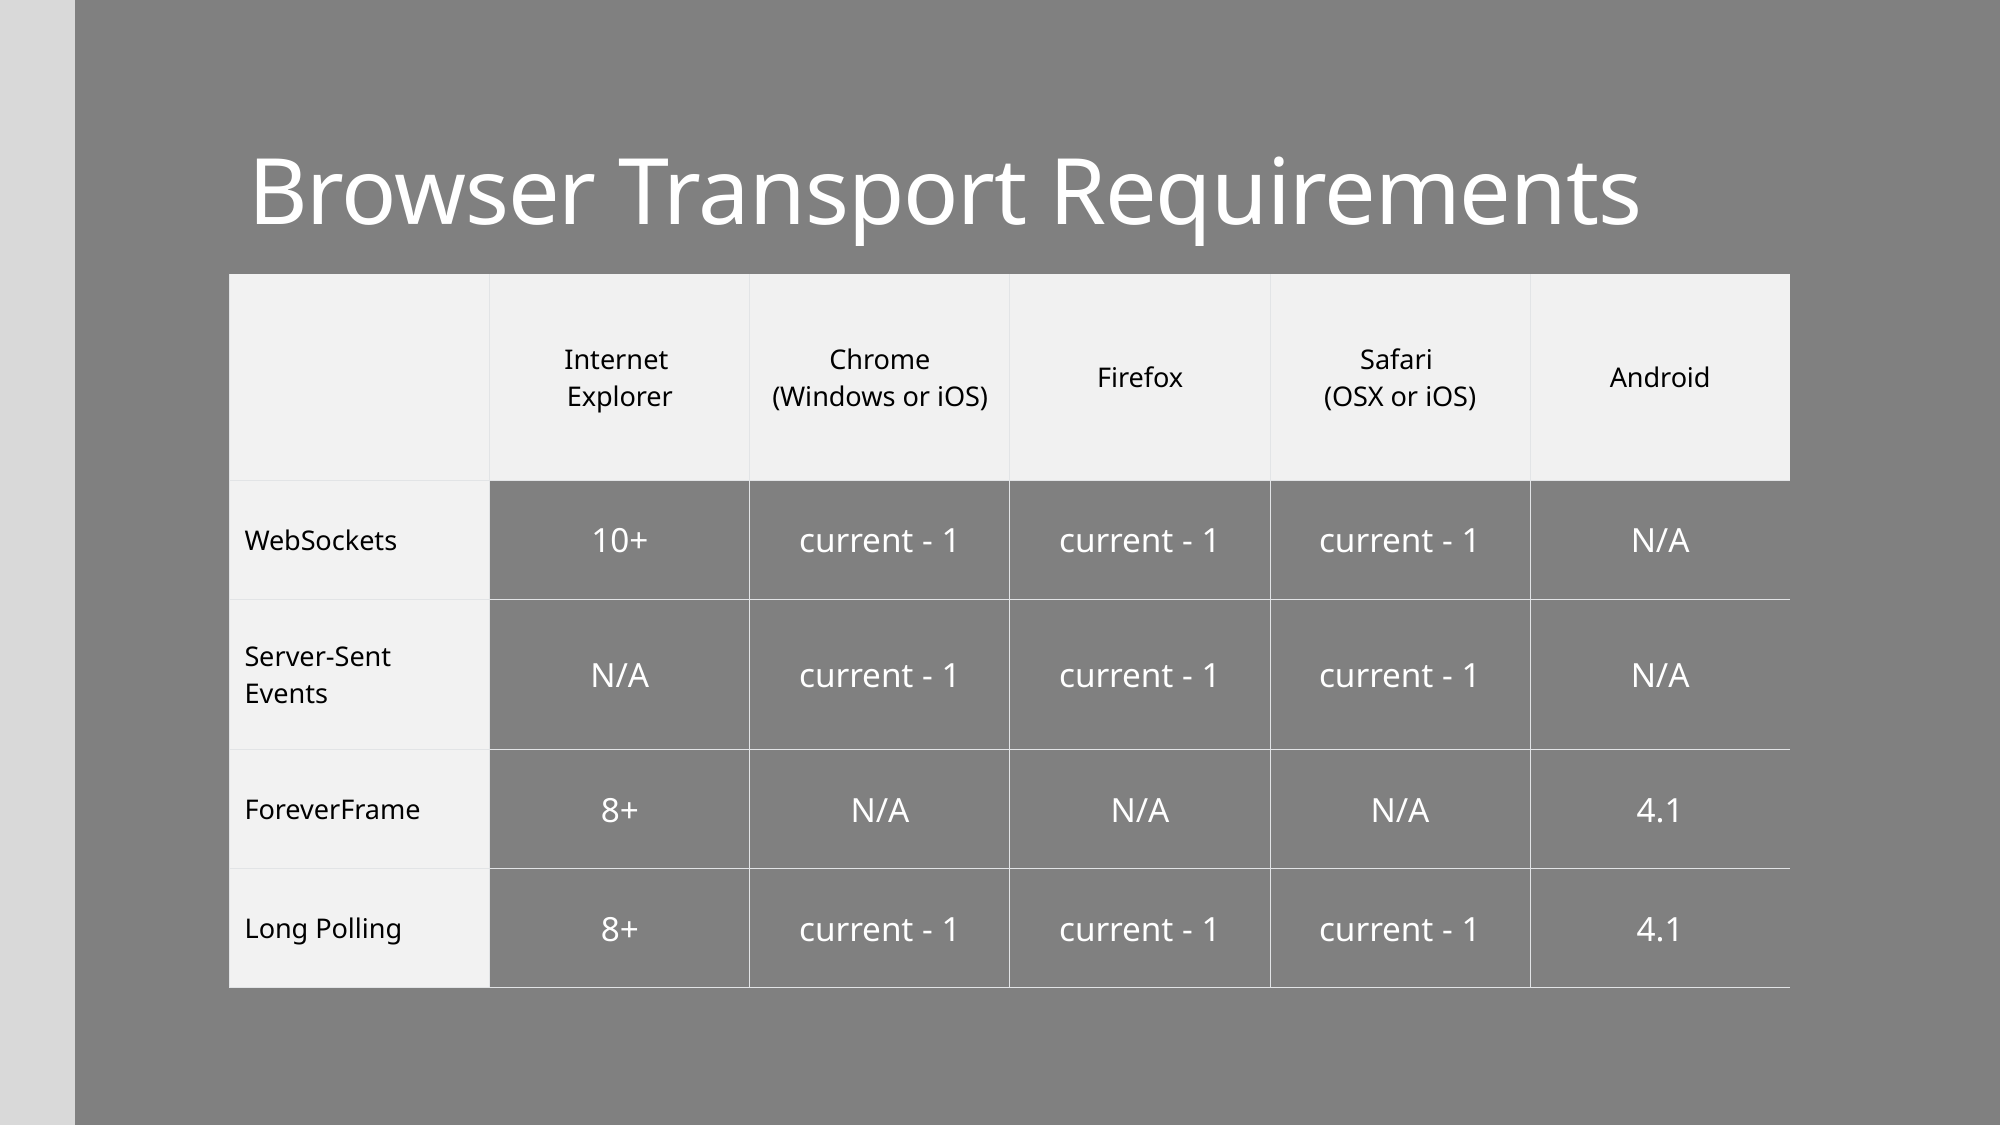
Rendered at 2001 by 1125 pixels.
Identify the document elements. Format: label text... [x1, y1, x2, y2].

table_cell Server-Sent Events [230, 600, 489, 749]
table_header Safari (OSX or iOS) [1271, 274, 1530, 480]
table_cell 4.1 [1531, 750, 1790, 868]
table_cell 10+ [490, 481, 749, 599]
table_header Chrome (Windows or iOS) [750, 274, 1009, 480]
table_cell current - 1 [1010, 481, 1270, 599]
table_cell current - 1 [750, 481, 1009, 599]
table_cell 4.1 [1531, 869, 1790, 987]
table_cell WebSockets [230, 481, 489, 599]
table_cell N/A [1531, 600, 1790, 749]
table_cell ForeverFrame [230, 750, 489, 868]
table_cell current - 1 [1271, 869, 1530, 987]
table_cell current - 1 [1271, 481, 1530, 599]
table_header Firefox [1010, 274, 1270, 480]
table_cell current - 1 [1010, 869, 1270, 987]
table_cell N/A [1010, 750, 1270, 868]
table_cell current - 1 [1010, 600, 1270, 749]
title Browser Transport Requirements [150, 34, 1741, 252]
table_cell N/A [750, 750, 1009, 868]
table_header [230, 274, 489, 480]
table_cell 8+ [490, 869, 749, 987]
table_header Internet Explorer [490, 274, 749, 480]
table_cell Long Polling [230, 869, 489, 987]
table_cell current - 1 [750, 600, 1009, 749]
table_cell current - 1 [750, 869, 1009, 987]
table_header Android [1531, 274, 1790, 480]
table_cell N/A [1271, 750, 1530, 868]
table_cell 8+ [490, 750, 749, 868]
table_cell current - 1 [1271, 600, 1530, 749]
table_cell N/A [490, 600, 749, 749]
table_cell N/A [1531, 481, 1790, 599]
